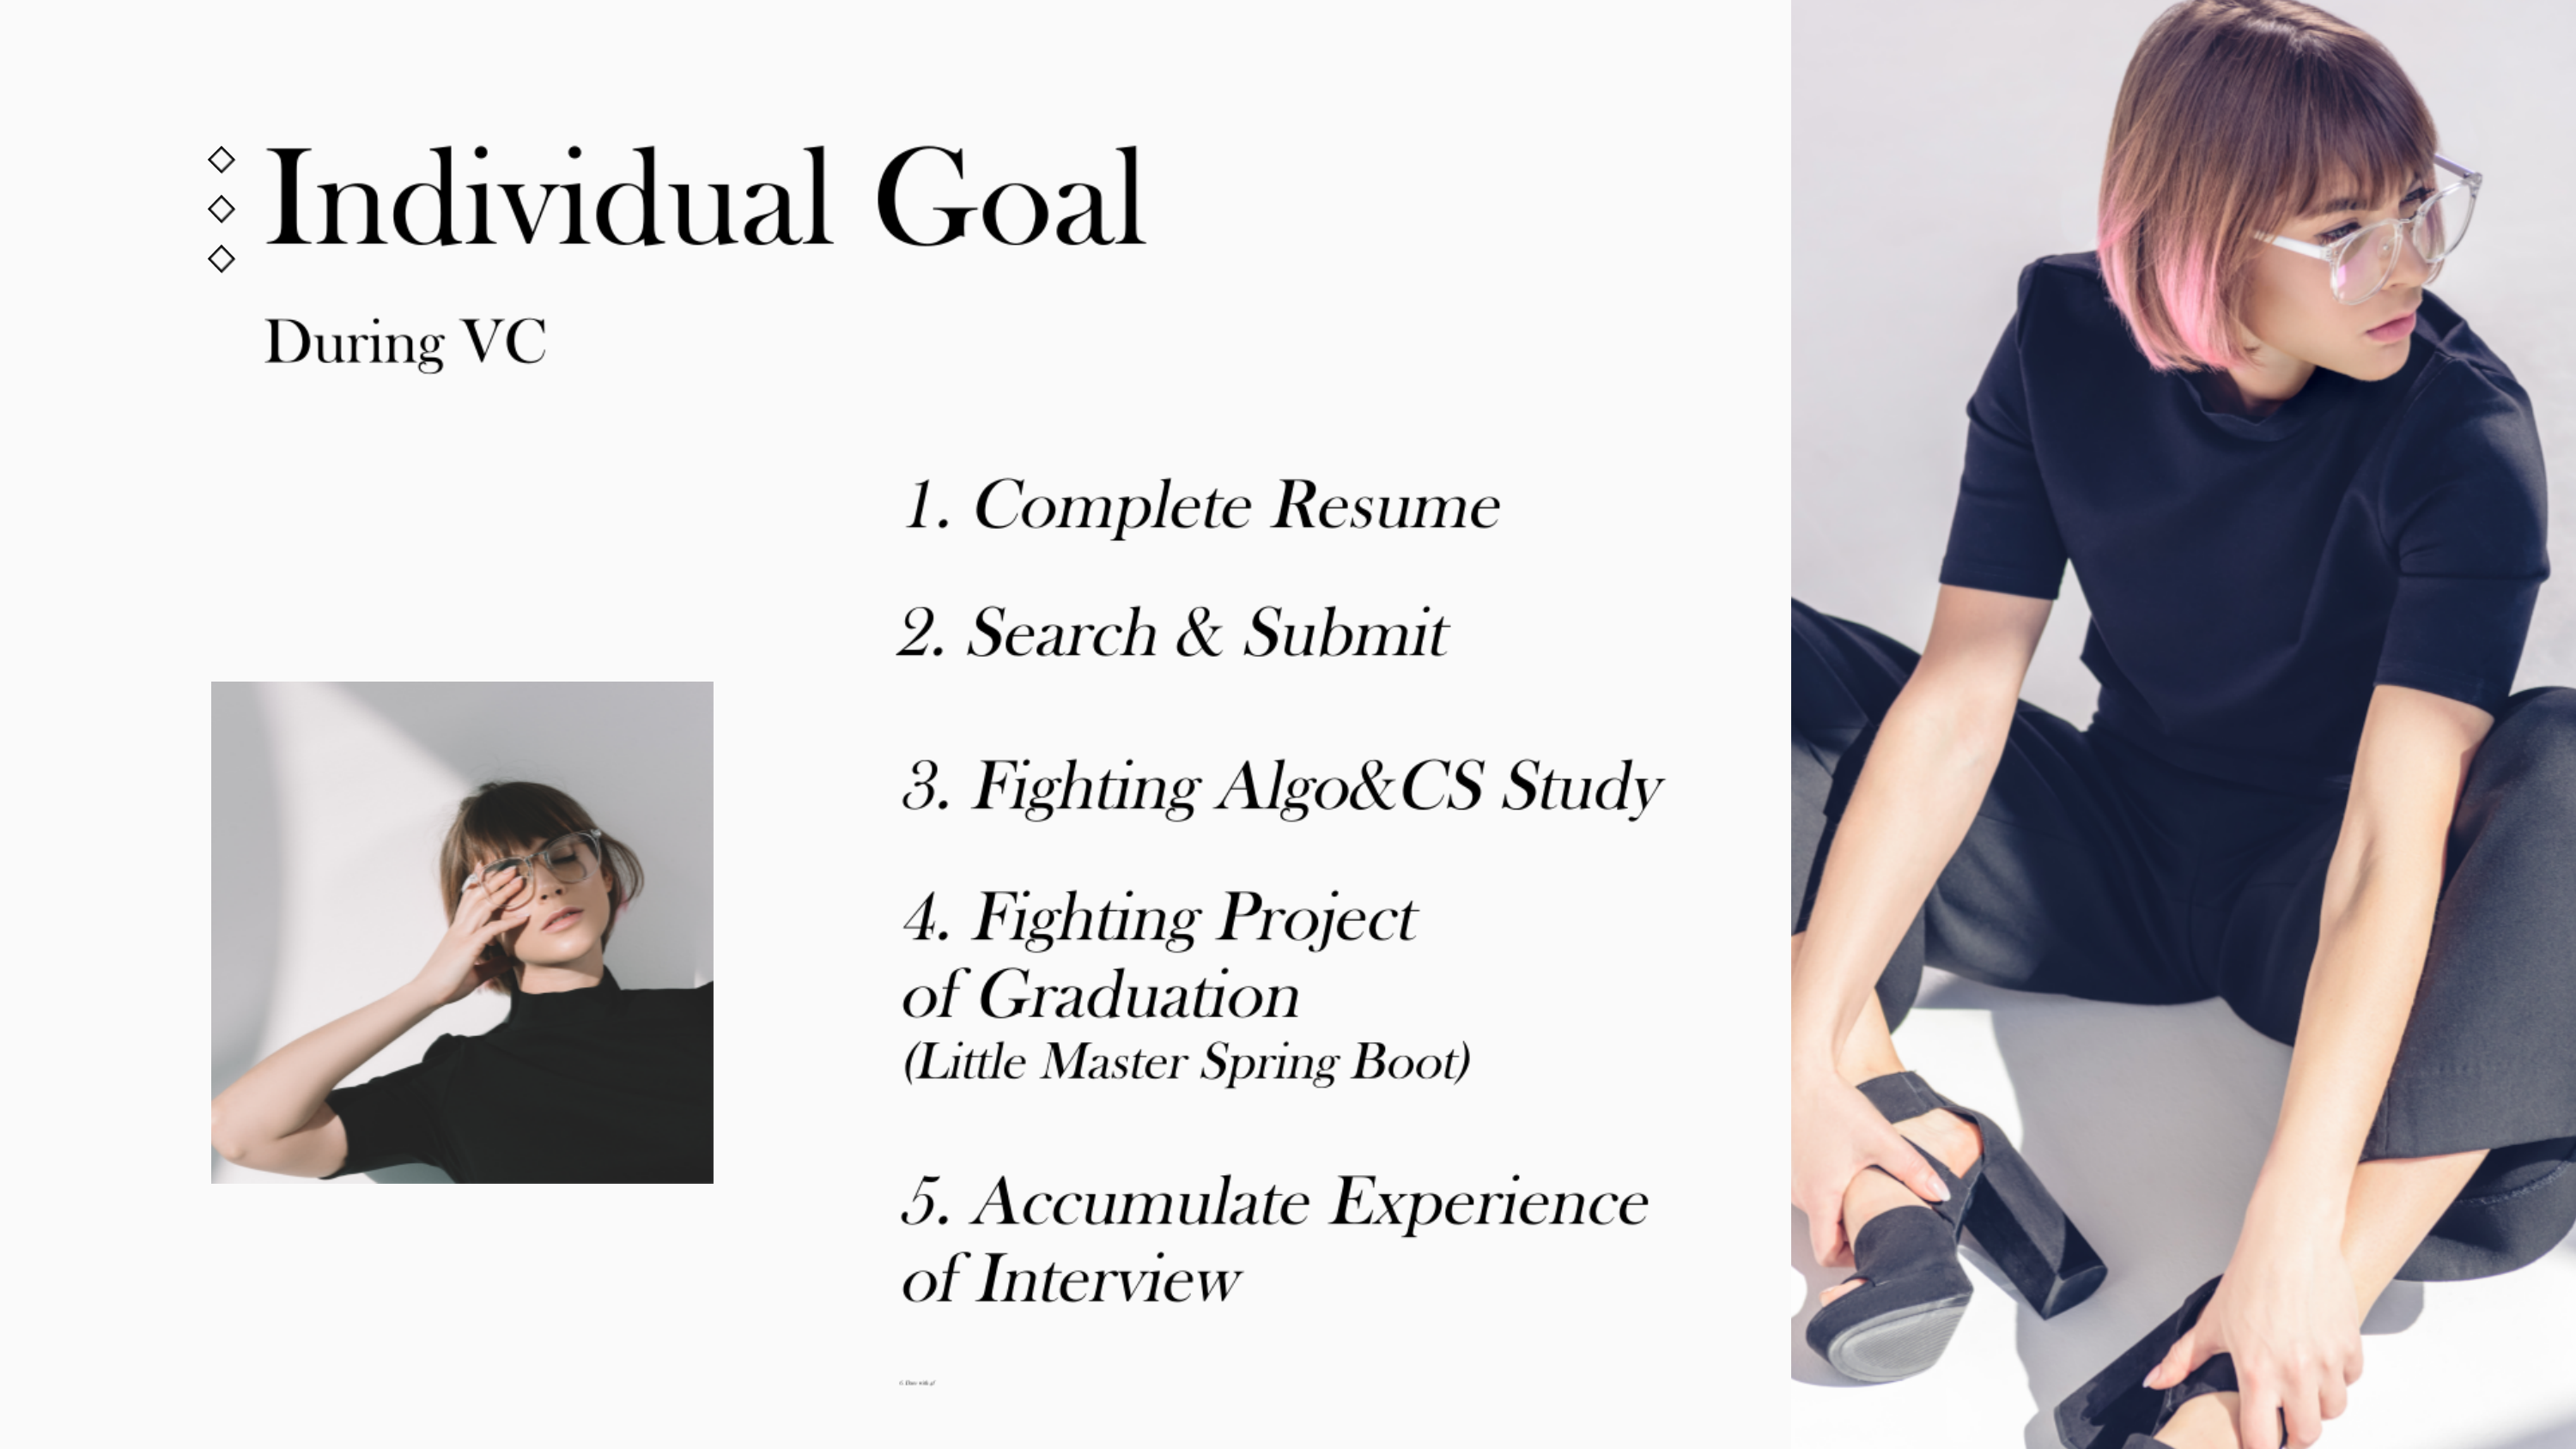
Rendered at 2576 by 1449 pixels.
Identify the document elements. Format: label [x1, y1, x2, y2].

text_box [211, 682, 714, 1184]
text_box [210, 198, 232, 220]
text_box [210, 149, 232, 171]
picture [897, 1378, 939, 1391]
text_box [210, 248, 232, 270]
text_box [1790, 0, 2576, 1449]
picture [242, 78, 1212, 440]
picture [882, 444, 1533, 717]
picture [888, 1140, 1681, 1363]
picture [888, 725, 1692, 1133]
